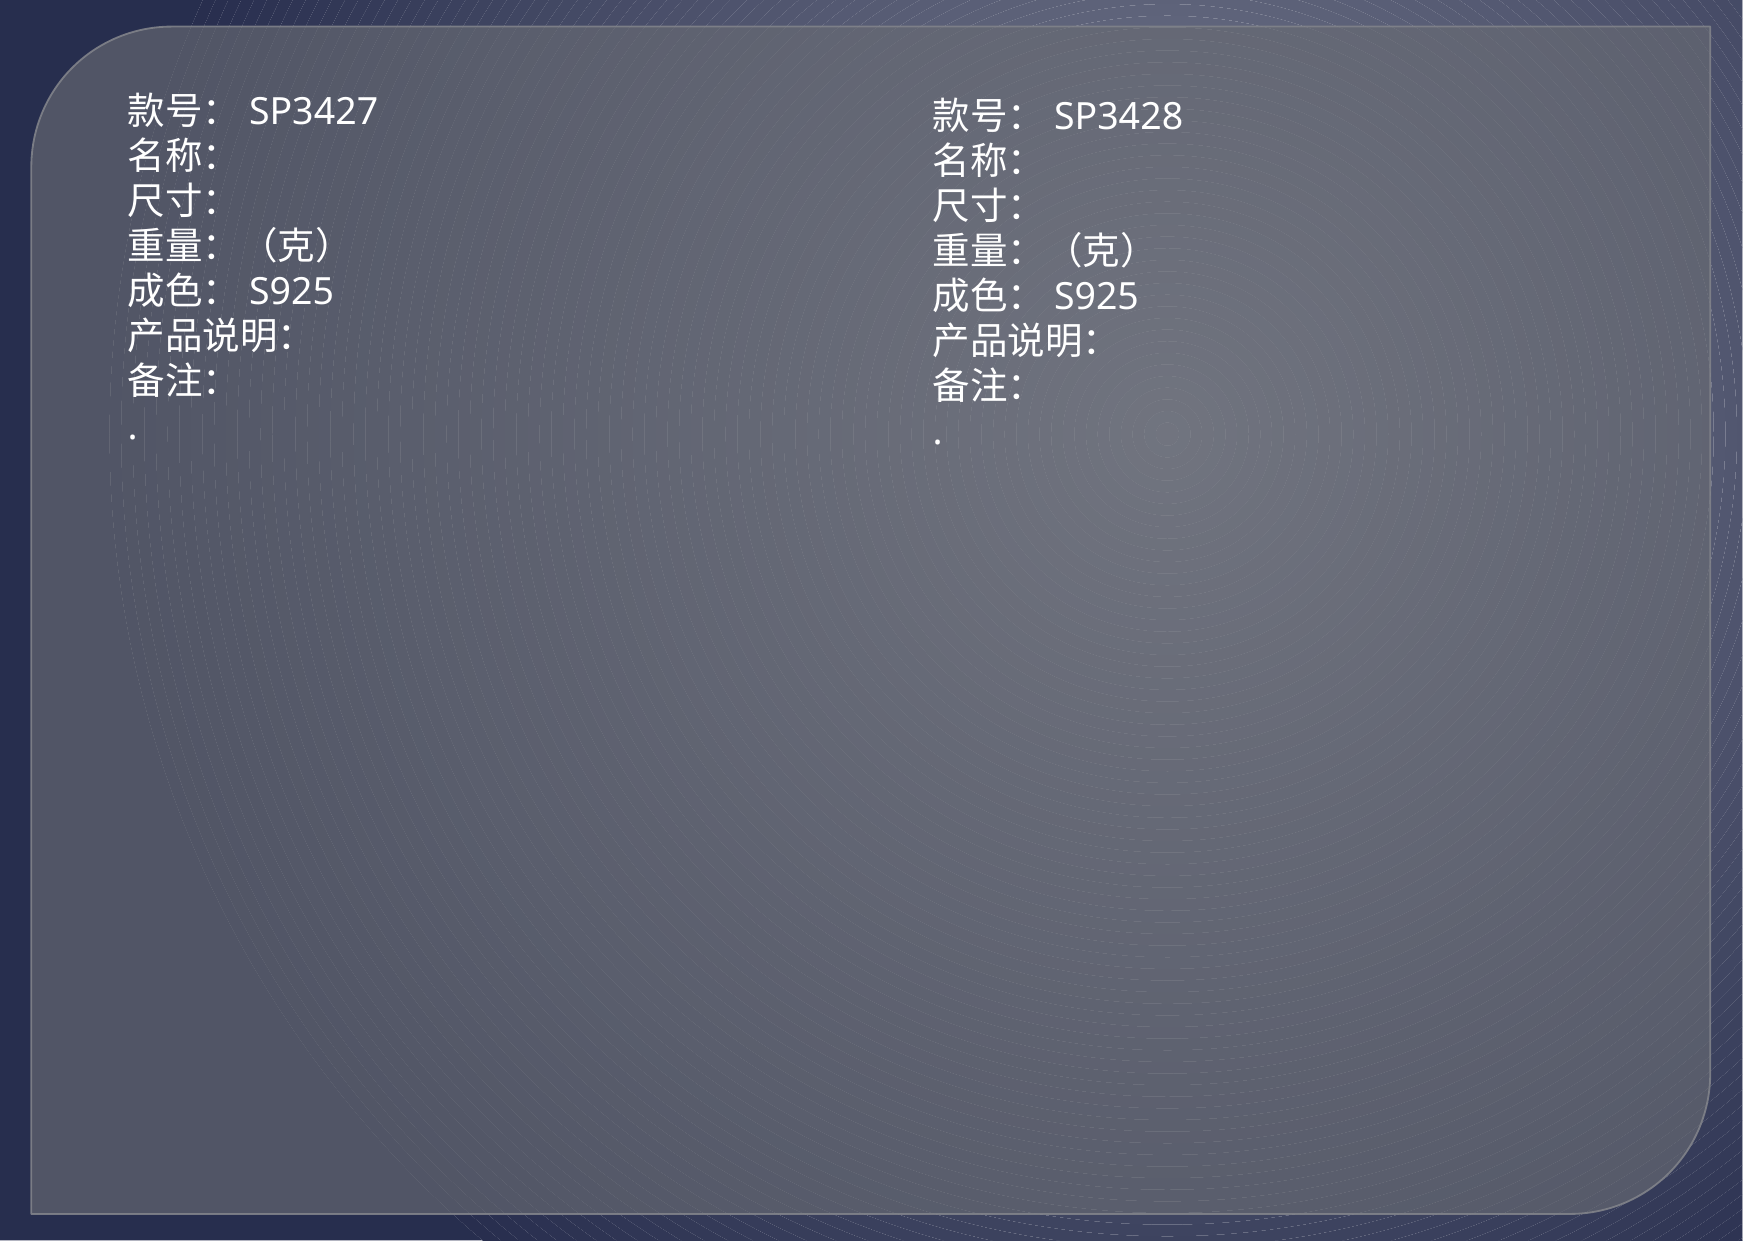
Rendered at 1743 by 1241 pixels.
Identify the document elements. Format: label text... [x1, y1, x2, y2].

text_box 款号：SP3428 名称： 尺寸： 重量：（克） 成色：S925 产品说明： 备注： . [918, 84, 1437, 460]
text_box 款号：SP3427 名称： 尺寸： 重量：（克） 成色：S925 产品说明： 备注： . [112, 79, 632, 455]
